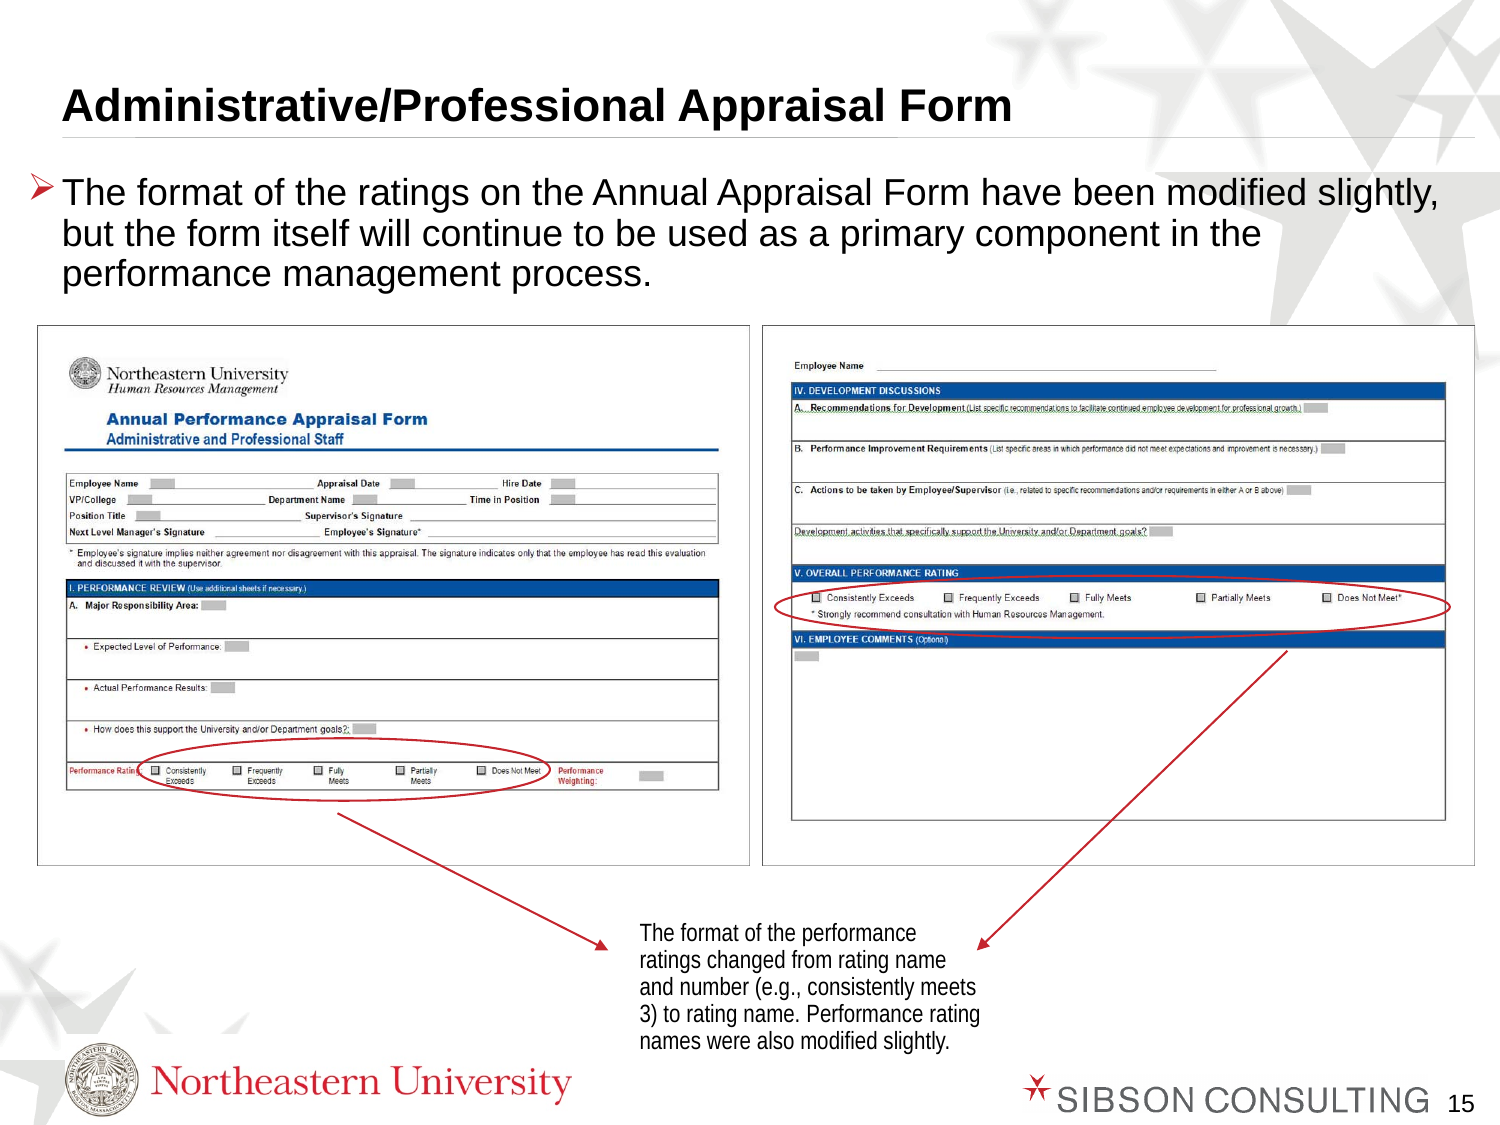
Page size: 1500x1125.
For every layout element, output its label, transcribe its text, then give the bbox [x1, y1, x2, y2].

picture [37, 325, 751, 867]
text_box [457, 874, 609, 951]
picture [1022, 1074, 1177, 1113]
list The format of the ratings on the Annual Appraisal Form have been modified slightly, but the form itself will continue to be used as a primary component in the performance management process. [12, 165, 1476, 305]
title Administrative/Professional Appraisal Form [45, 13, 1472, 140]
picture [0, 931, 573, 1125]
text_box [976, 874, 1057, 951]
text_box The format of the performance ratings changed from rating name and number (e.g., consistently meets 3) to rating name. Performance rating names were also modified slightly. [624, 912, 1000, 1063]
picture [762, 0, 1500, 867]
text_box 14 [1177, 1074, 1491, 1125]
